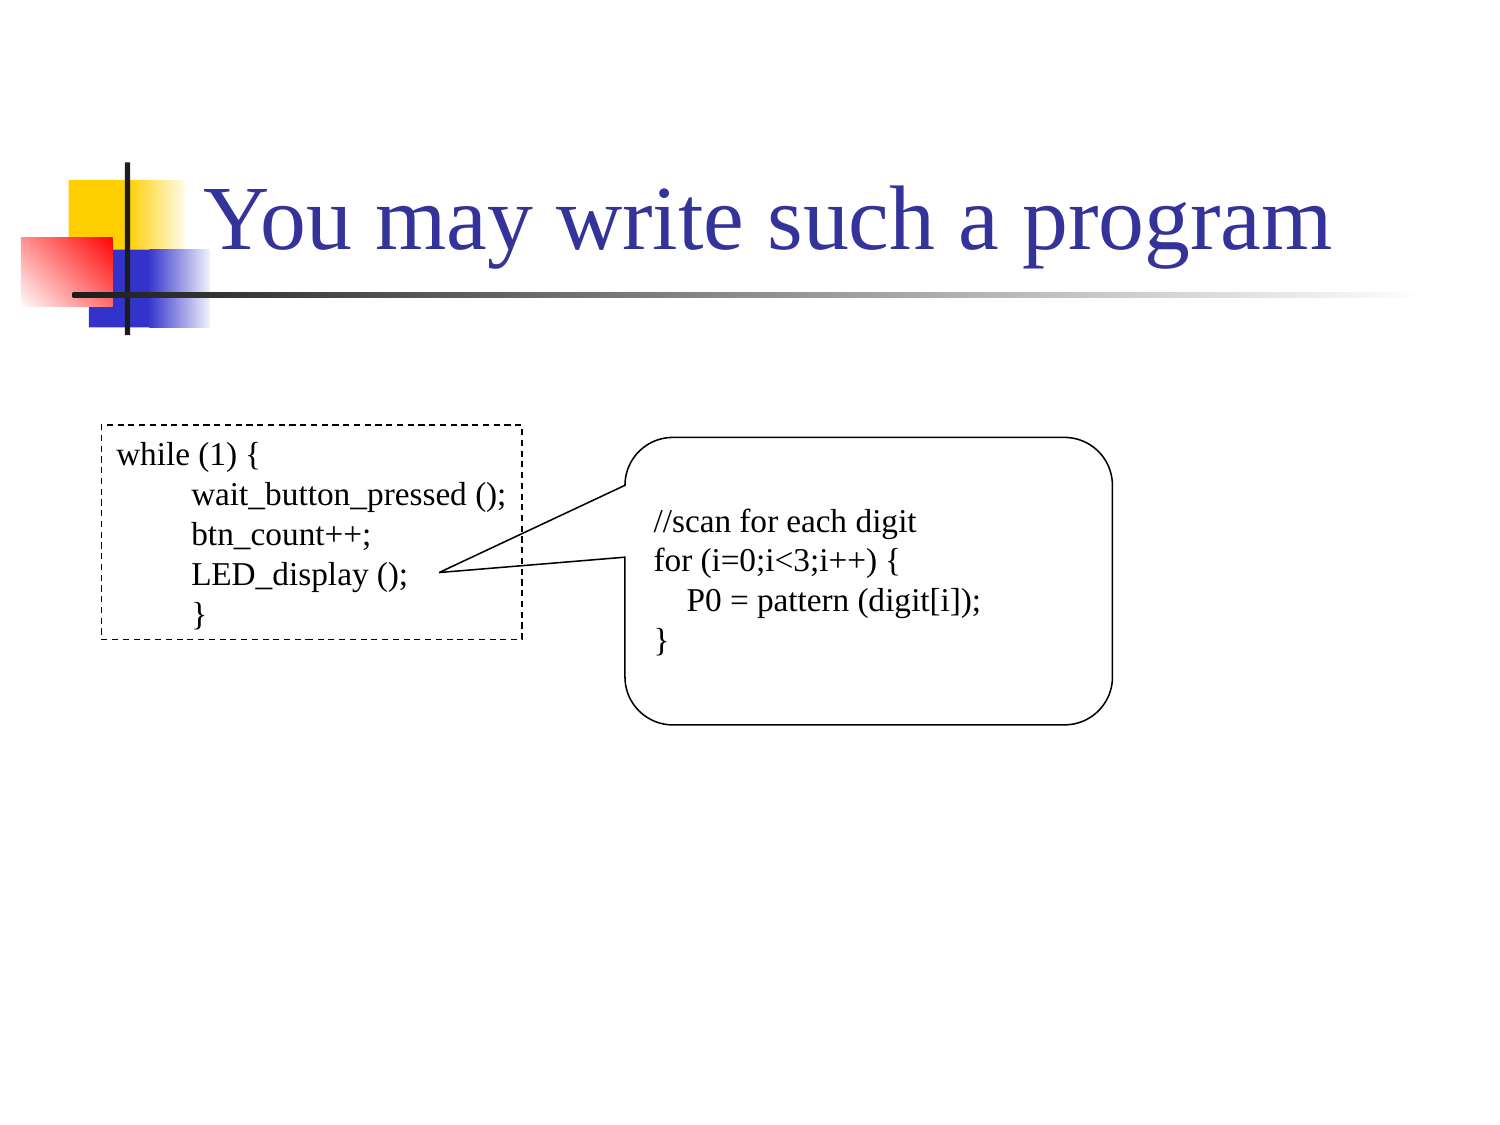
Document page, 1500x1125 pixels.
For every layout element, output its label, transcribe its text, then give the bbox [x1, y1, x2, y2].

title You may write such a program [188, 35, 1468, 275]
text_box while (1) { wait_button_pressed (); btn_count++; LED_display (); } [101, 424, 522, 640]
text_box //scan for each digit for (i=0;i<3;i++) { P0 = pattern (digit[i]); } [522, 437, 1113, 725]
